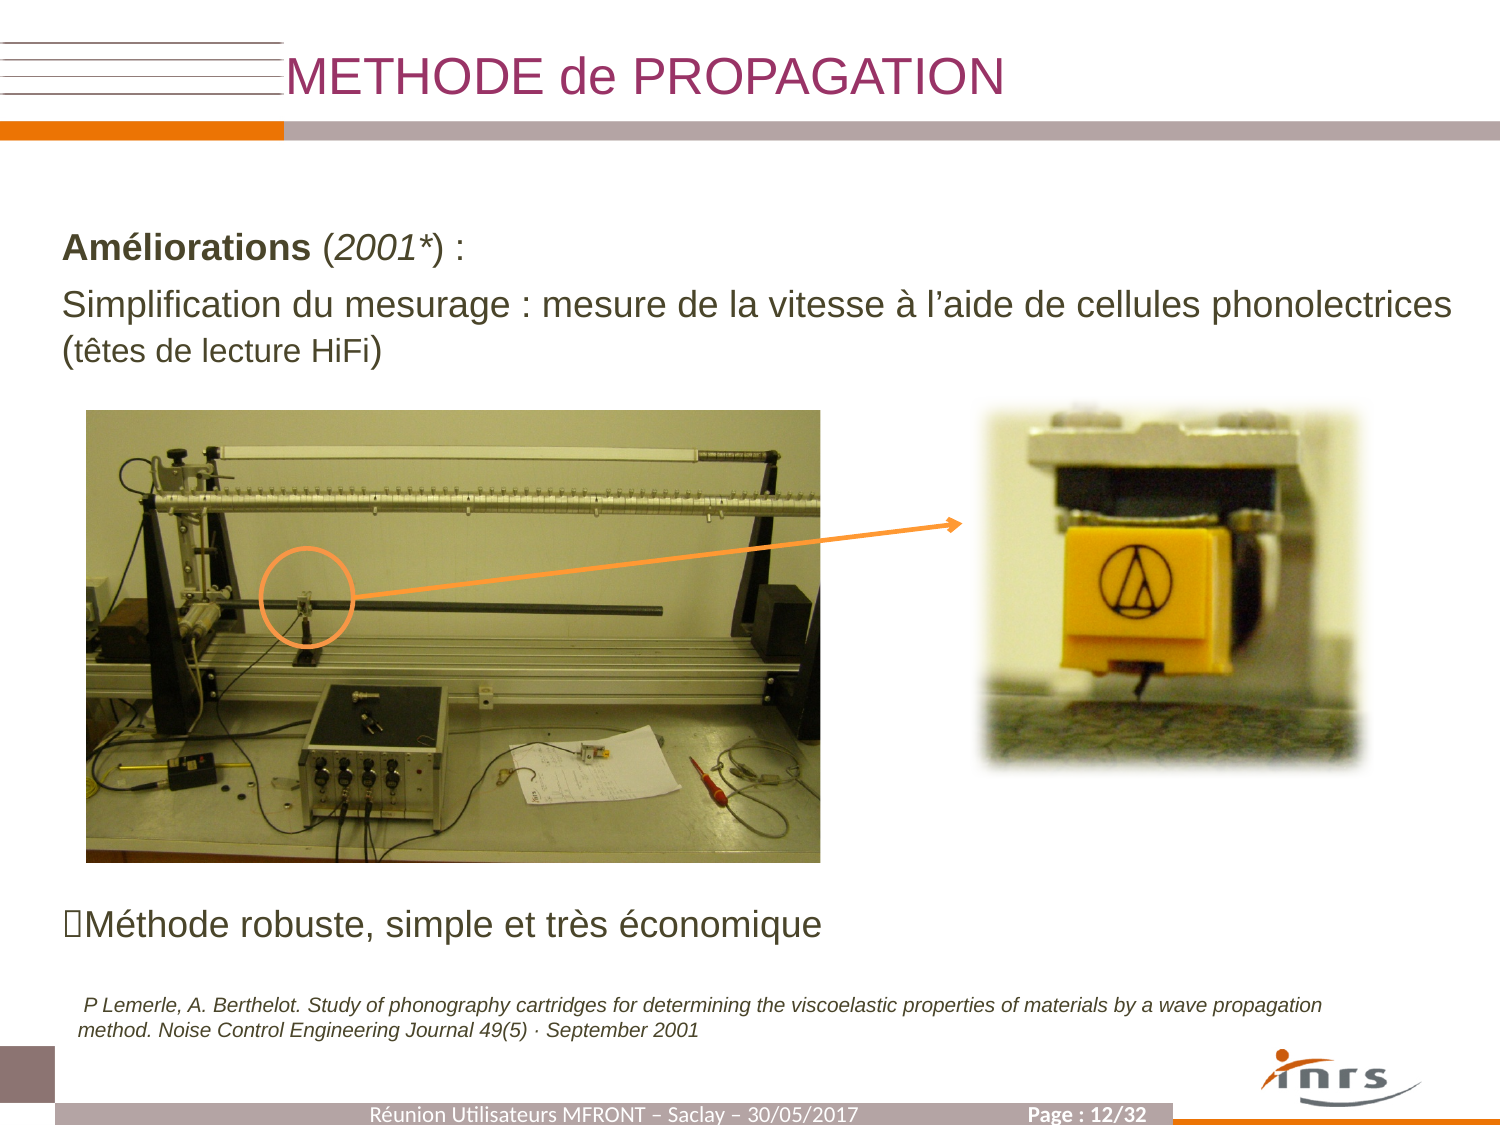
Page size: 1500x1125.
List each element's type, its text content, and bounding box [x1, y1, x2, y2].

picture [968, 395, 1375, 780]
list METHODE de PROPAGATION [270, 34, 1477, 118]
text_box P Lemerle, A. Berthelot. Study of phonography cartridges for determining the viscoelastic properties of materials by a wave propagation method. Noise Control Engineering Journal 49(5) · September 2001 [63, 984, 1407, 1074]
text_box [352, 523, 963, 598]
picture [0, 0, 1500, 1125]
text_box Améliorations (2001*) : Simplification du mesurage : mesure de la vitesse à l’aide de cellules phonolectrices (têtes de lecture HiFi) Méthode robuste, simple et très économique [46, 215, 1500, 1011]
picture [85, 409, 821, 863]
